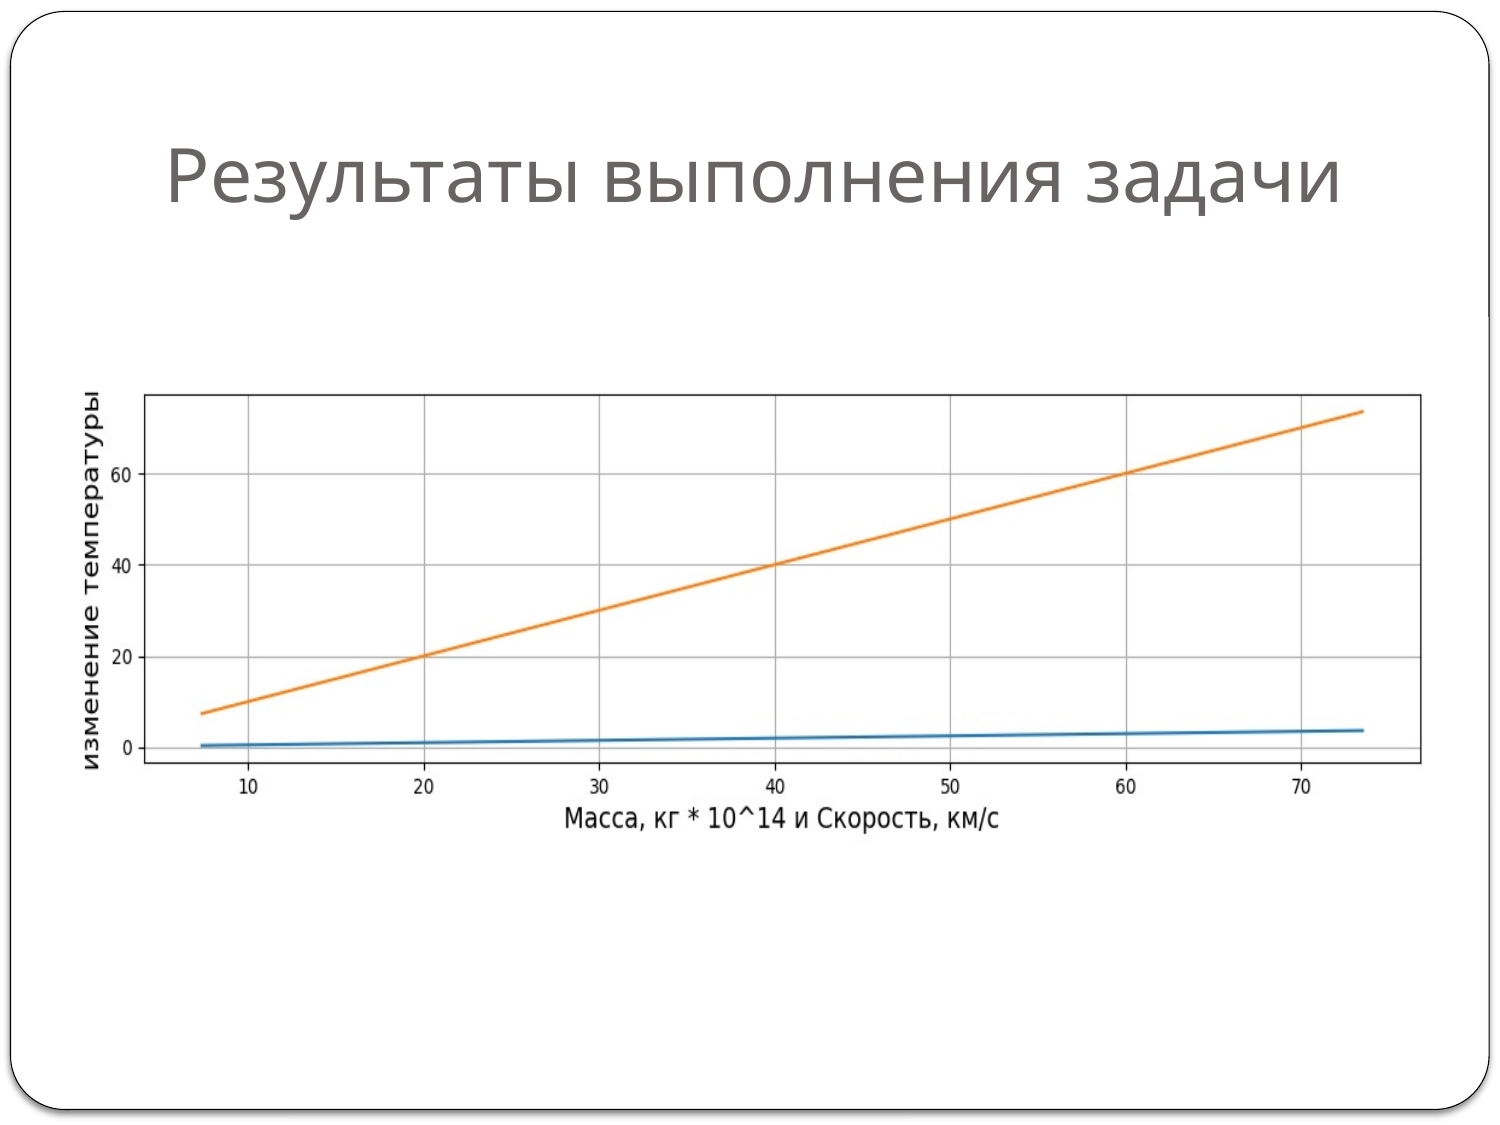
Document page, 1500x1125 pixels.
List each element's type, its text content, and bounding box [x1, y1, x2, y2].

title Результаты выполнения задачи [150, 45, 1425, 233]
picture [38, 326, 1436, 859]
